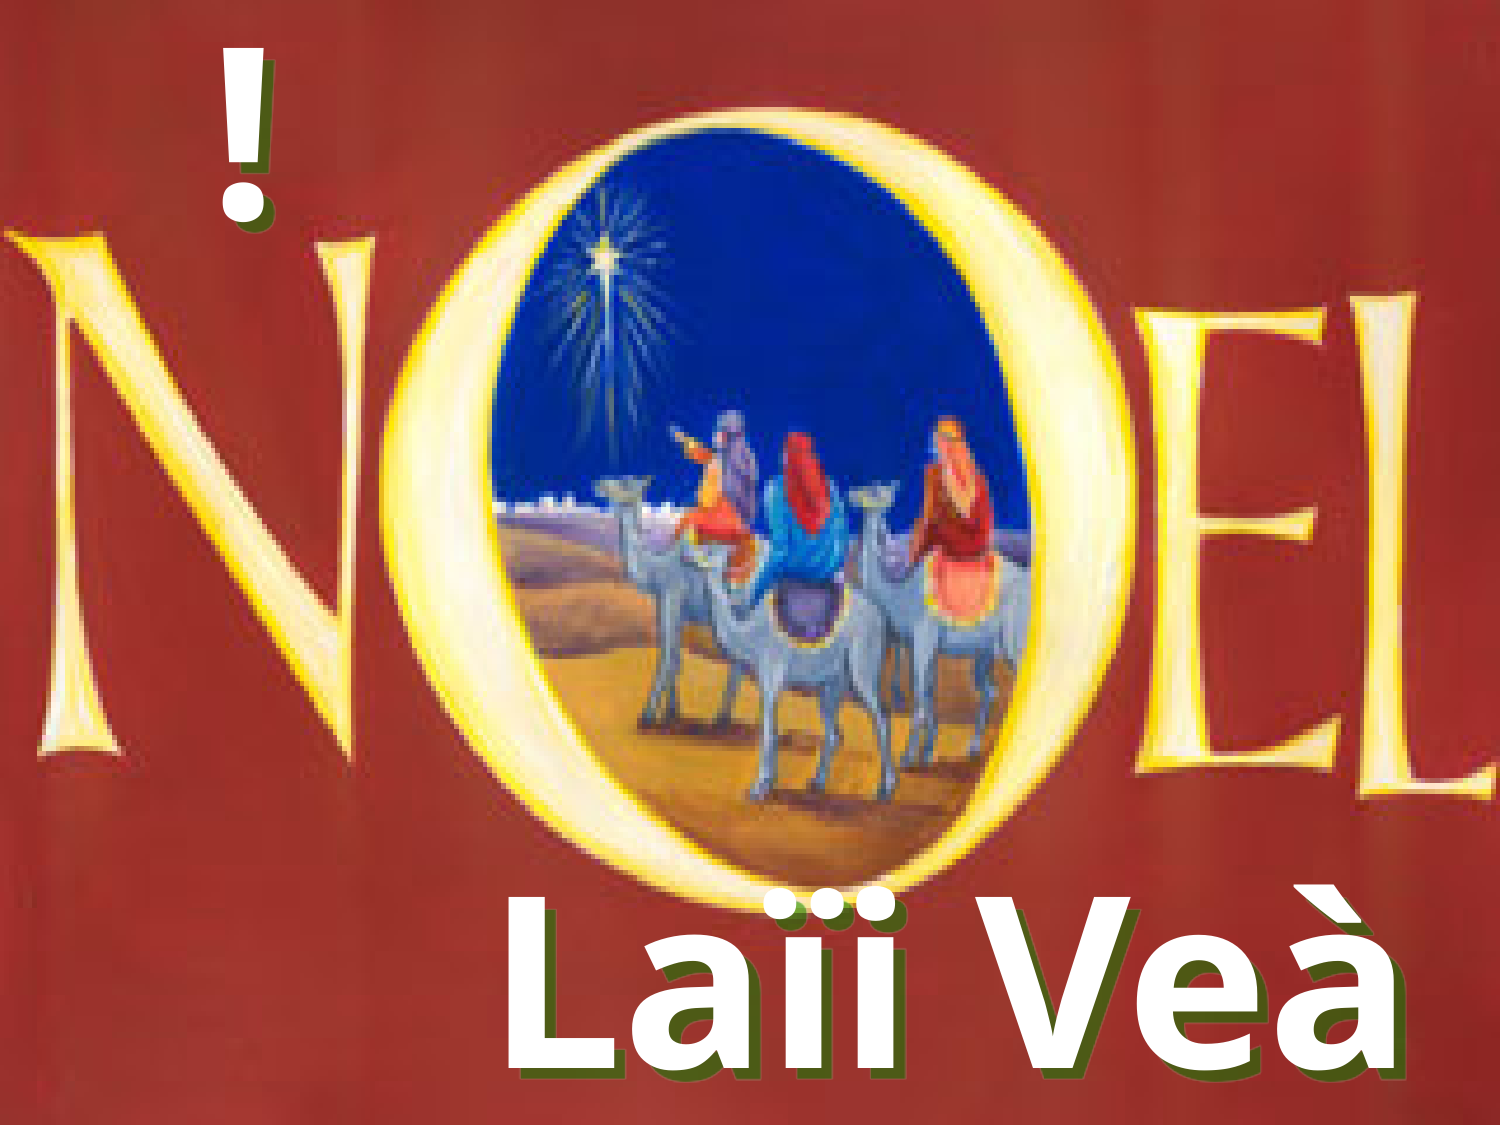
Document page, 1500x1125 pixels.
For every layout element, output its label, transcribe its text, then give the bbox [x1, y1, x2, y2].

text_box OÂ! [37, 87, 450, 275]
text_box Laïi Veà [312, 936, 1500, 1124]
picture [0, 0, 1500, 1125]
